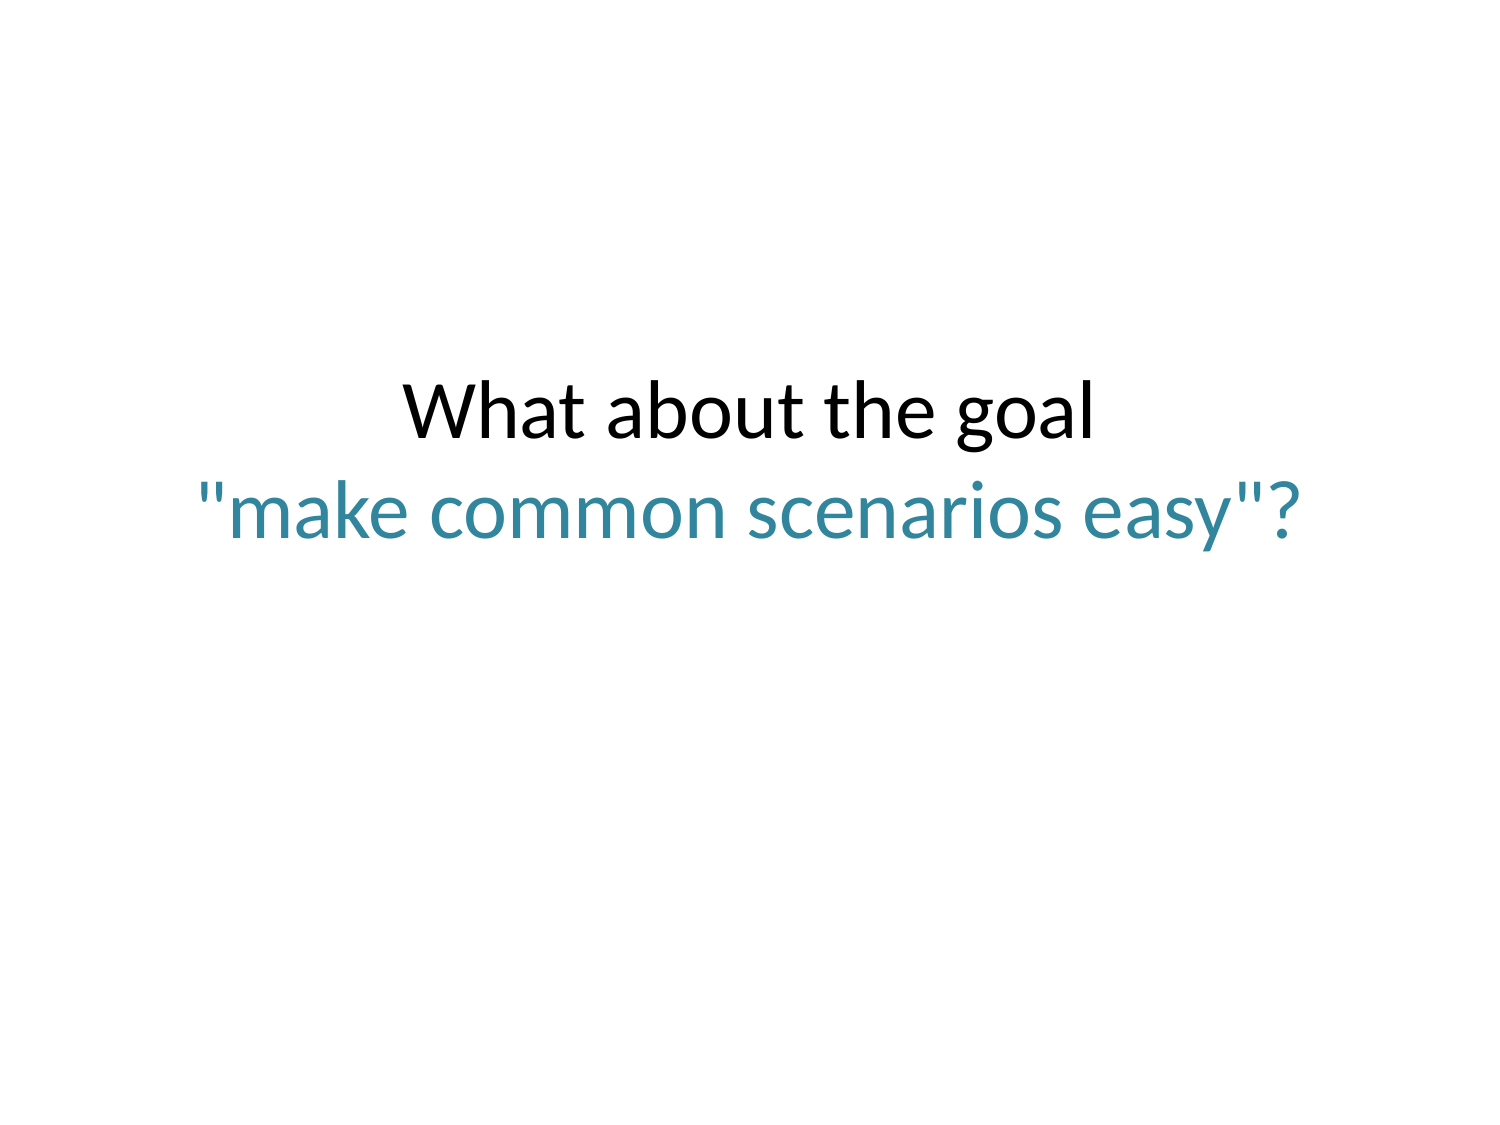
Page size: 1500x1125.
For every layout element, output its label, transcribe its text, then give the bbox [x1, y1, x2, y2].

title What about the goal "make common scenarios easy"? [112, 349, 1388, 622]
